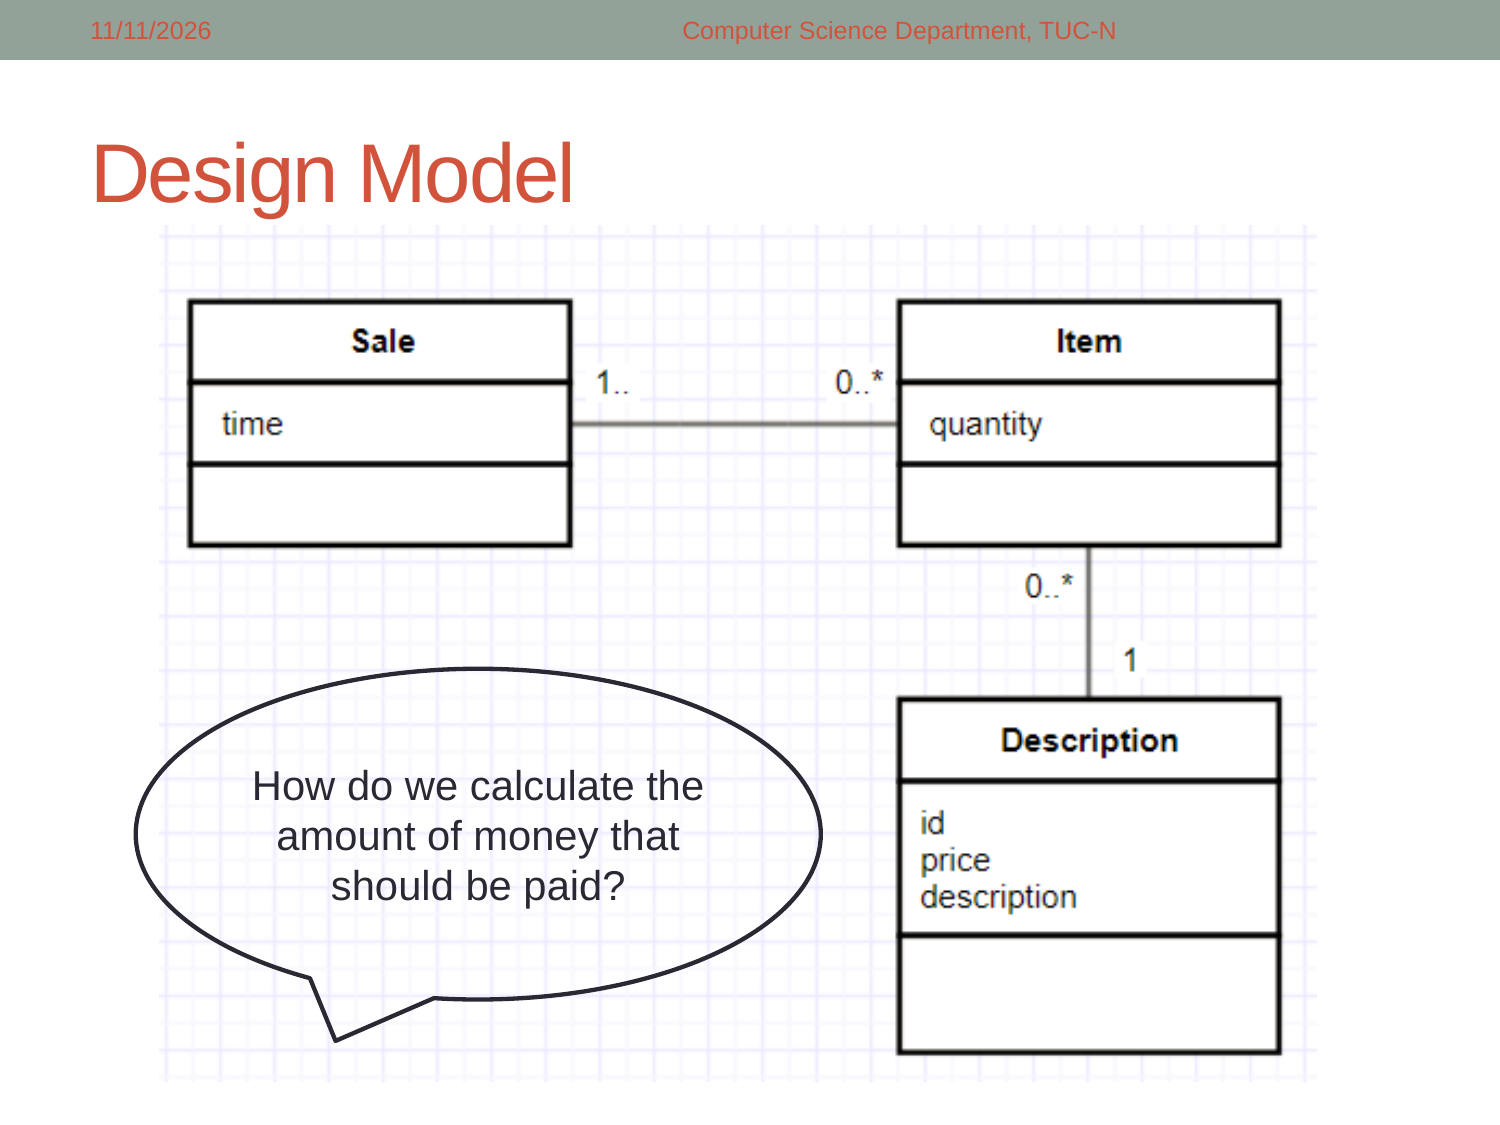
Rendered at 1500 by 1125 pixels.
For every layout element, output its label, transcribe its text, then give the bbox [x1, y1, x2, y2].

title Design Model [75, 87, 1425, 250]
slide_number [75, 3, 550, 57]
footer Computer Science Department, TUC-N [562, 3, 1238, 57]
text_box How do we calculate the amount of money that should be paid? [133, 774, 156, 894]
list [159, 225, 1318, 1083]
